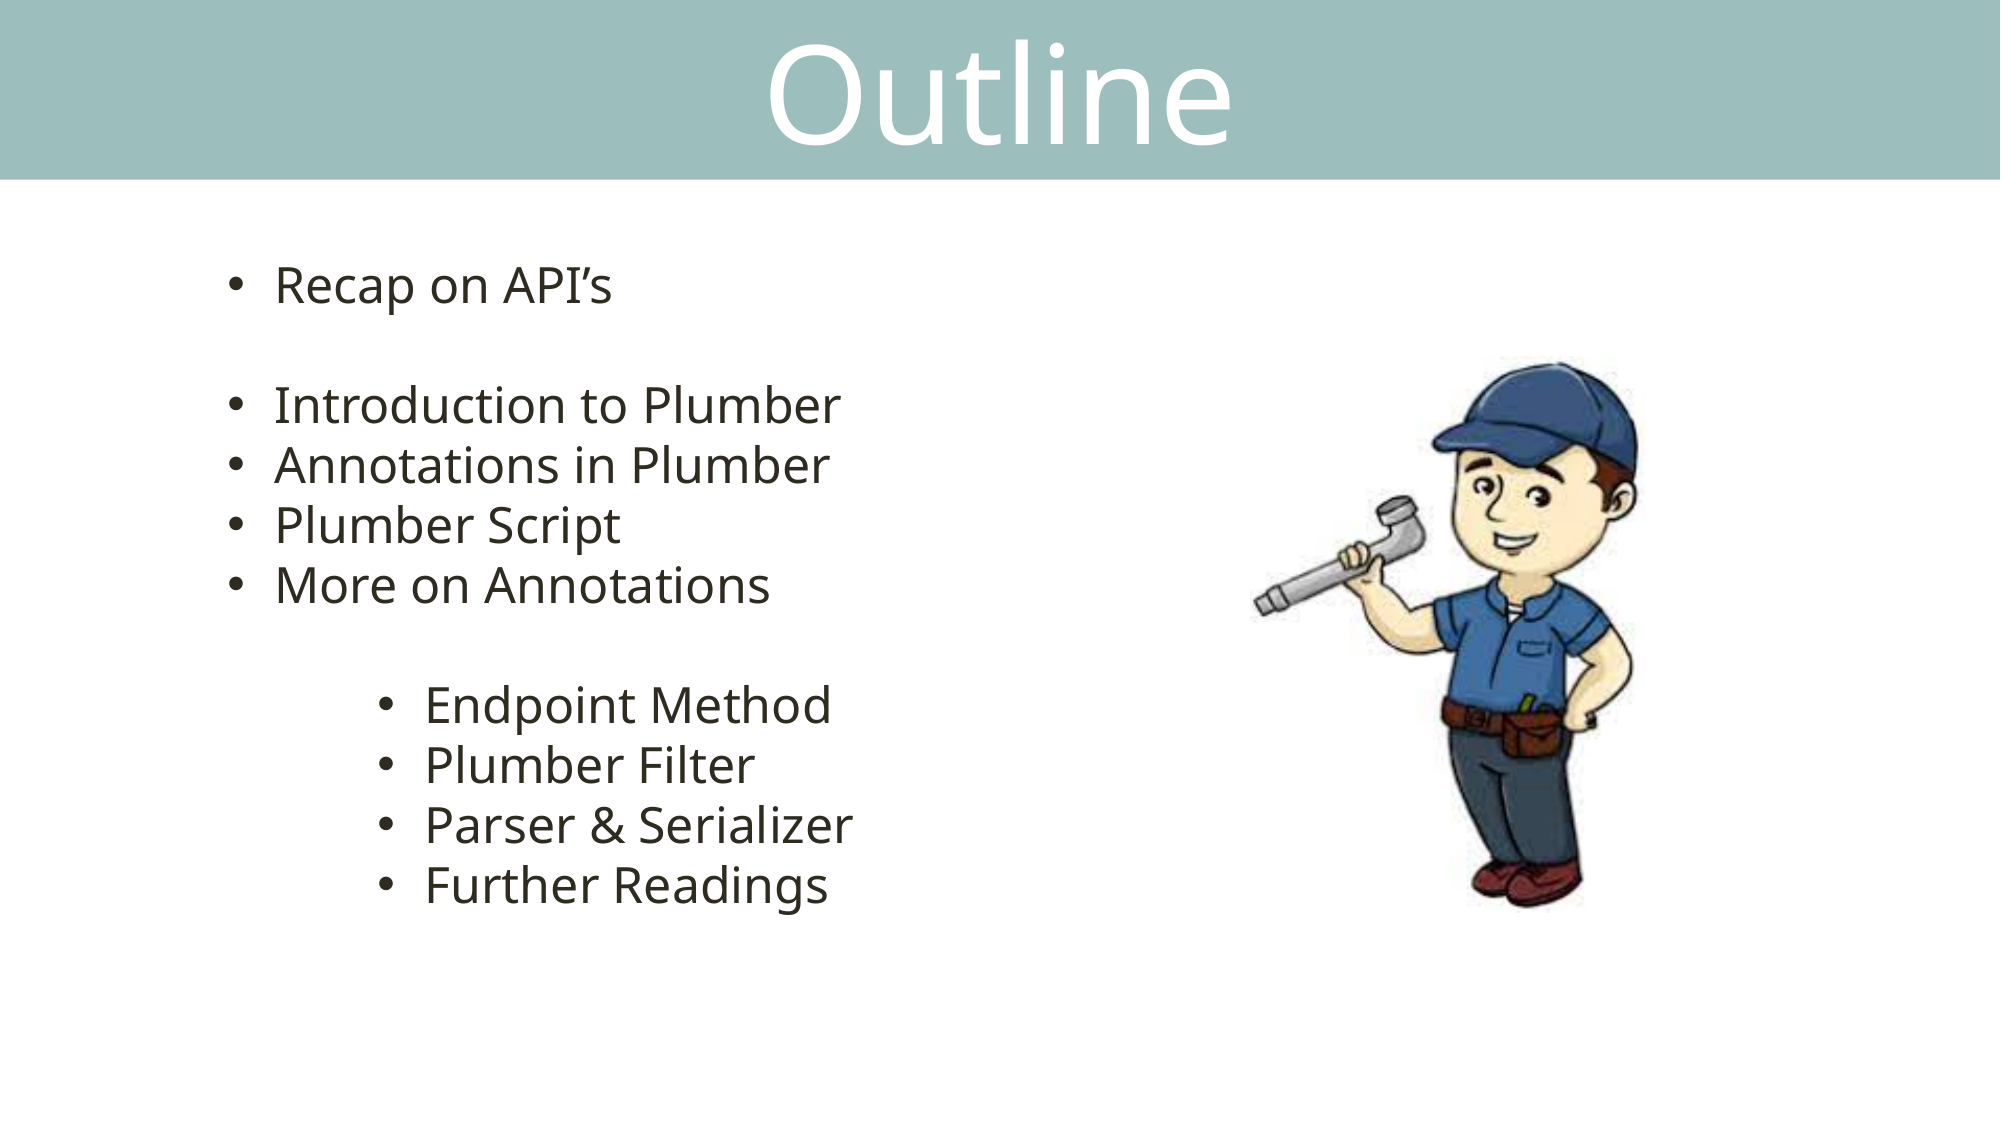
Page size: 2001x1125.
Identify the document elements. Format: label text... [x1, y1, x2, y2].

text_box Recap on API’s Introduction to Plumber Annotations in Plumber Plumber Script More on Annotations Endpoint Method Plumber Filter Parser & Serializer Further Readings [212, 245, 1000, 966]
picture [1250, 355, 1645, 913]
text_box Outline [0, 0, 2000, 180]
